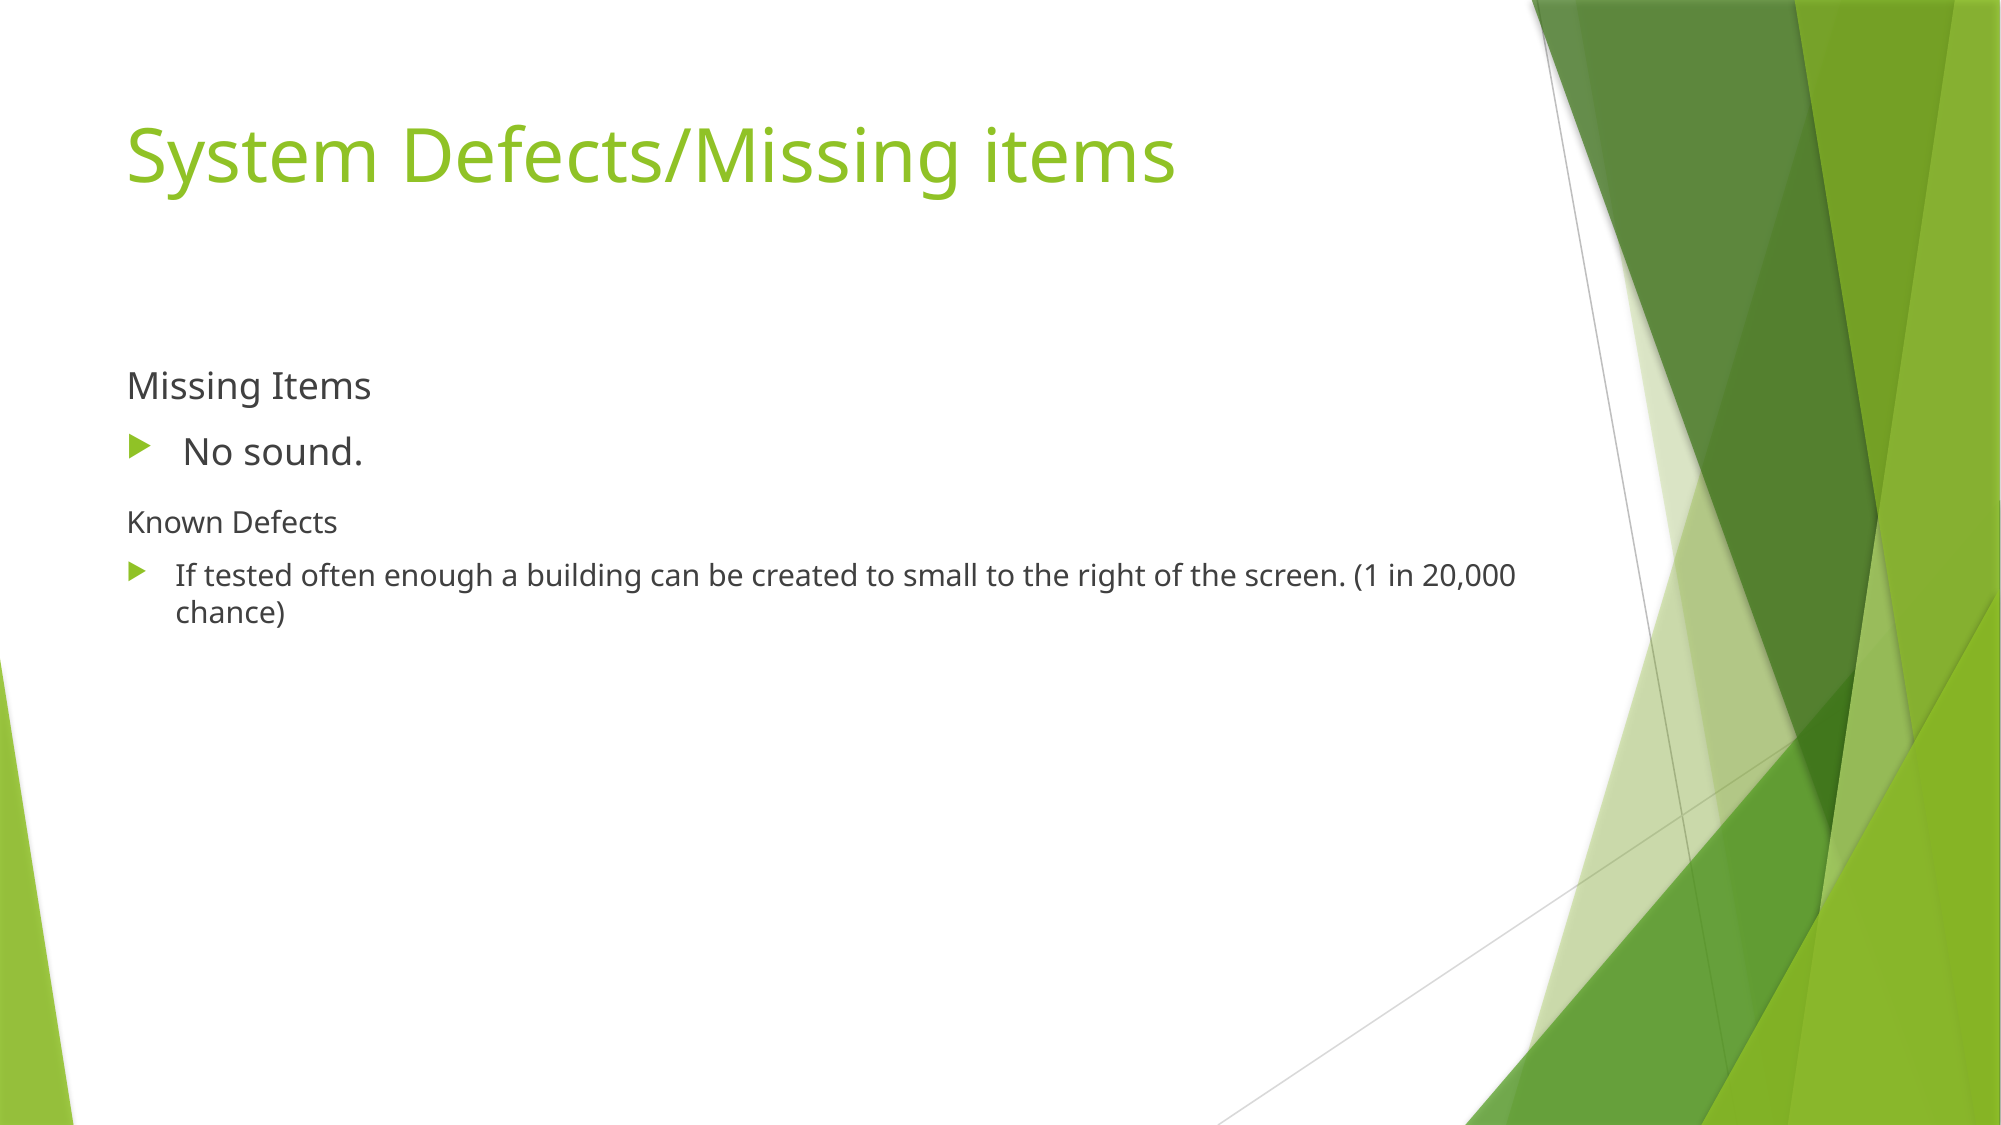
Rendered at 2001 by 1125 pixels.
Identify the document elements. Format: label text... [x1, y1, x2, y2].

list Missing Items No sound. [111, 354, 480, 495]
text_box Known Defects If tested often enough a building can be created to small to the right of the screen. (1 in 20,000 chance) [111, 495, 1553, 638]
title System Defects/Missing items [111, 99, 1522, 317]
